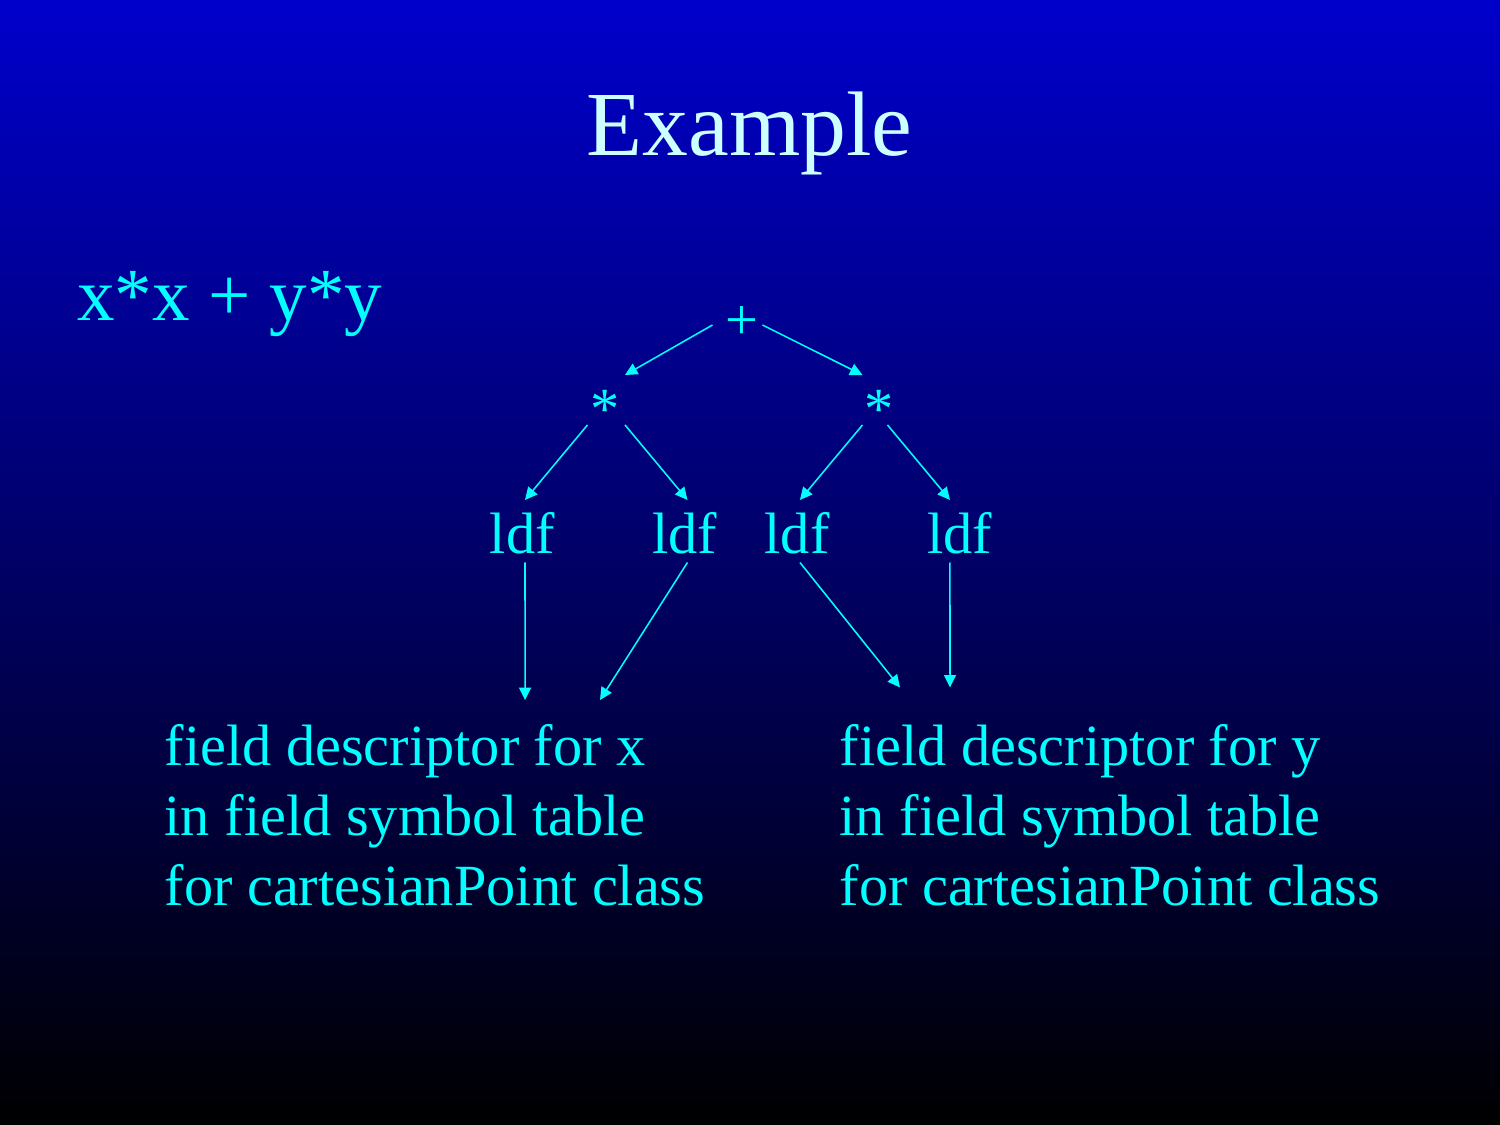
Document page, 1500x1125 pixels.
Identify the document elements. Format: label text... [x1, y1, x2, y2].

text_box [799, 562, 901, 688]
text_box [525, 424, 588, 500]
text_box ldf [750, 487, 845, 573]
text_box [799, 424, 863, 500]
text_box + [710, 273, 773, 359]
text_box [943, 562, 957, 688]
list x*x + y*y [62, 237, 1438, 1038]
text_box * [575, 362, 635, 448]
text_box [624, 324, 713, 376]
text_box ldf [912, 487, 1008, 573]
text_box [624, 424, 688, 500]
text_box [600, 562, 688, 700]
text_box * [850, 362, 910, 448]
text_box ldf [475, 487, 570, 573]
text_box [762, 324, 863, 376]
text_box field descriptor for x in field symbol table for cartesianPoint class [149, 699, 721, 925]
text_box [887, 424, 950, 500]
text_box ldf [637, 487, 733, 573]
text_box field descriptor for y in field symbol table for cartesianPoint class [824, 699, 1396, 925]
title Example [62, 24, 1438, 213]
text_box [518, 562, 532, 700]
